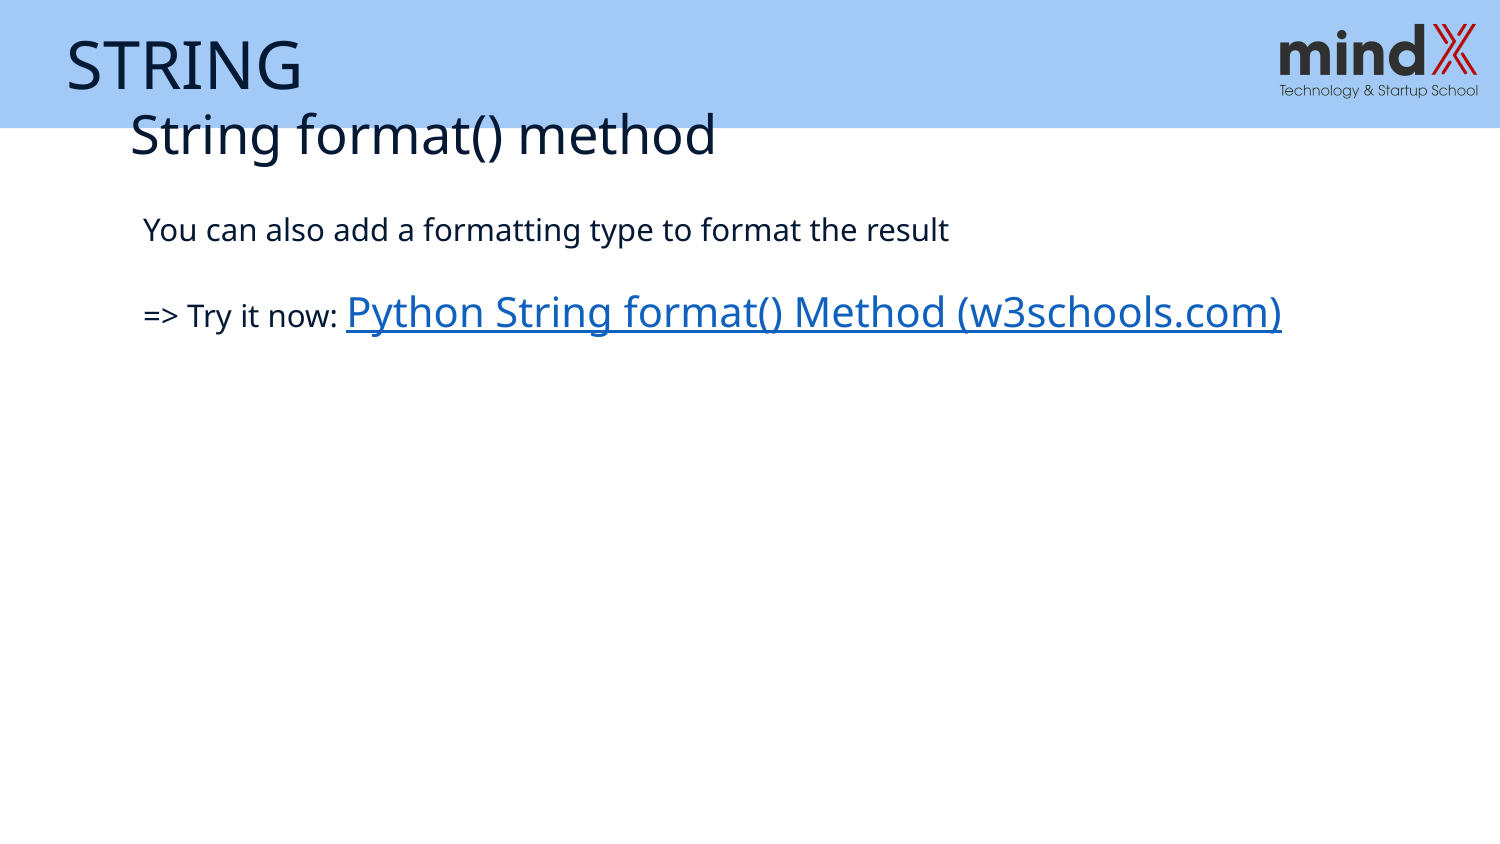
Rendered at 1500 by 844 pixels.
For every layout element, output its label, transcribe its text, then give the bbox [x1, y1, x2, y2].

text_box STRING [0, 0, 720, 132]
picture [1271, 17, 1486, 101]
title String format() method [115, 84, 1500, 179]
list You can also add a formatting type to format the result => Try it now: Python String format() Method (w3schools.com) [128, 195, 1372, 345]
